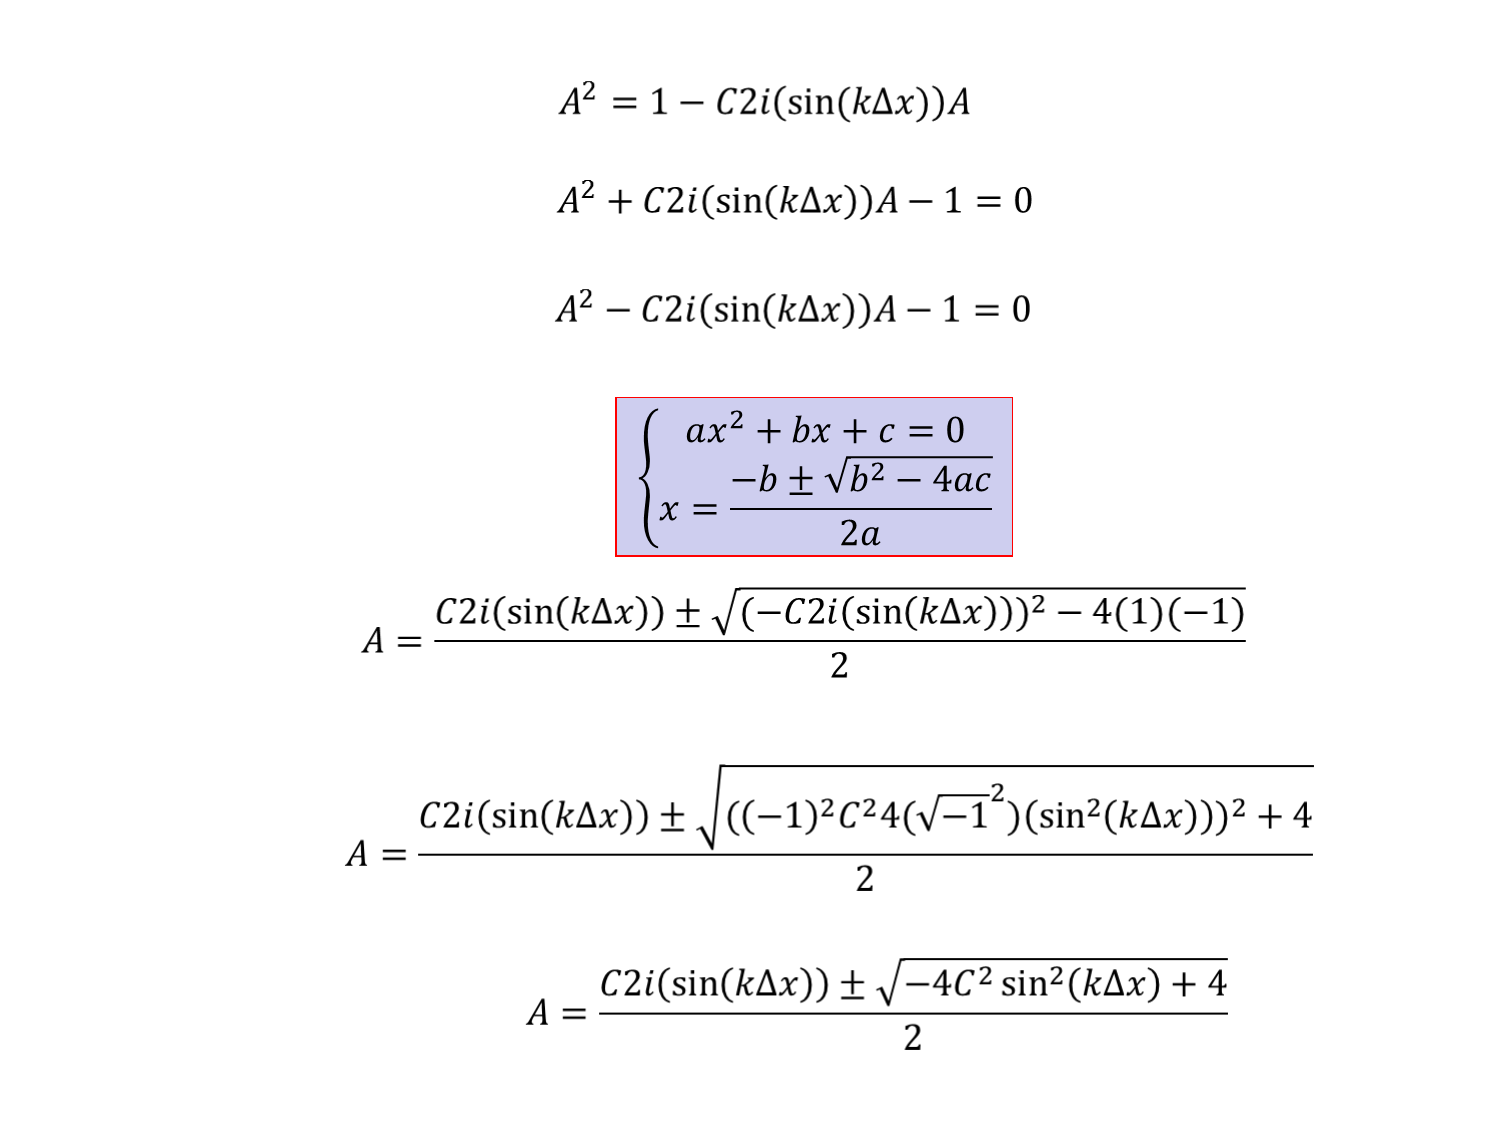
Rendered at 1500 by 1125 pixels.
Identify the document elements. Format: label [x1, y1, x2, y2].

text_box [537, 70, 992, 131]
text_box [615, 397, 1013, 557]
text_box [237, 573, 1369, 686]
text_box [290, 750, 1369, 900]
text_box [503, 944, 1251, 1058]
text_box [535, 169, 1056, 229]
text_box [533, 278, 1054, 339]
